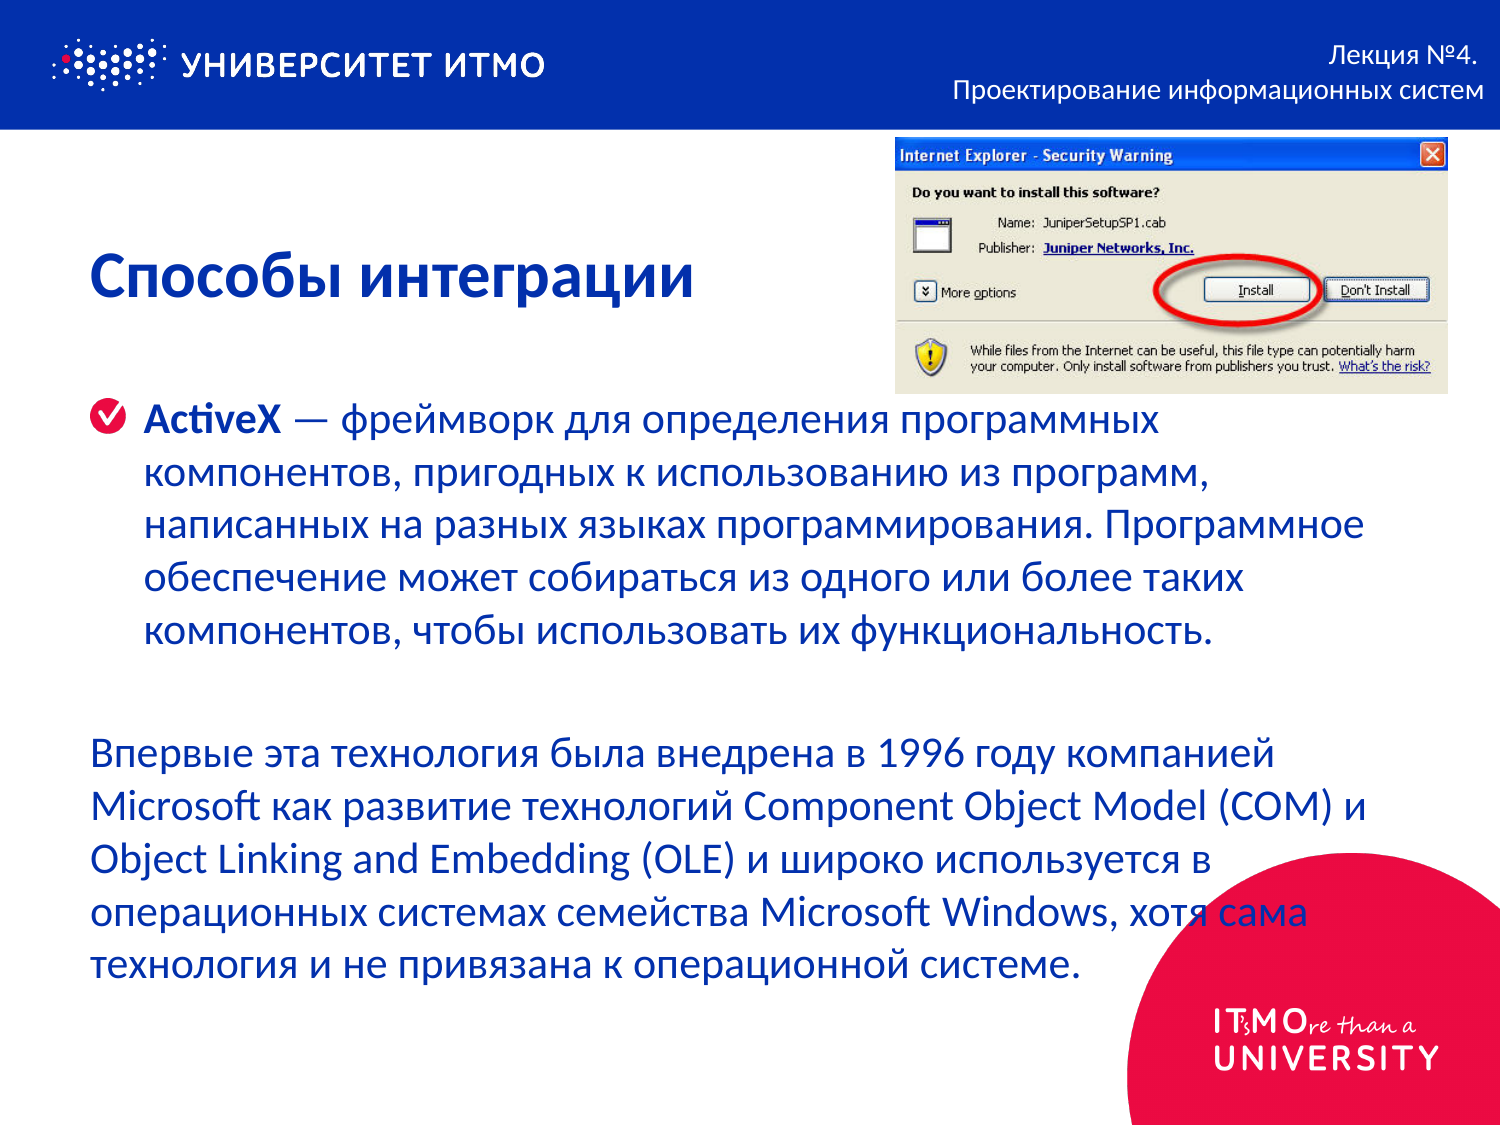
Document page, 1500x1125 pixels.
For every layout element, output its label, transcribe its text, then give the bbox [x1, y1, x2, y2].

picture [895, 136, 1448, 394]
title Способы интеграции [75, 202, 890, 339]
list ActiveX — фреймворк для определения программных компонентов, пригодных к использованию из программ, написанных на разных языках программирования. Программное обеспечение может собираться из одного или более таких компонентов, чтобы использовать их функциональность. Впервые эта технология была внедрена в 1996 году компанией Microsoft как развитие технологий Component Object Model (COM) и Object Linking and Embedding (OLE) и широко используется в операционных системах семейства Microsoft Windows, хотя сама технология и не привязана к операционной системе. [75, 381, 1425, 1005]
picture [1107, 832, 1500, 1125]
picture [90, 398, 126, 434]
footer Лекция №4. Проектирование информационных систем [584, 40, 1500, 101]
picture [0, 0, 596, 130]
